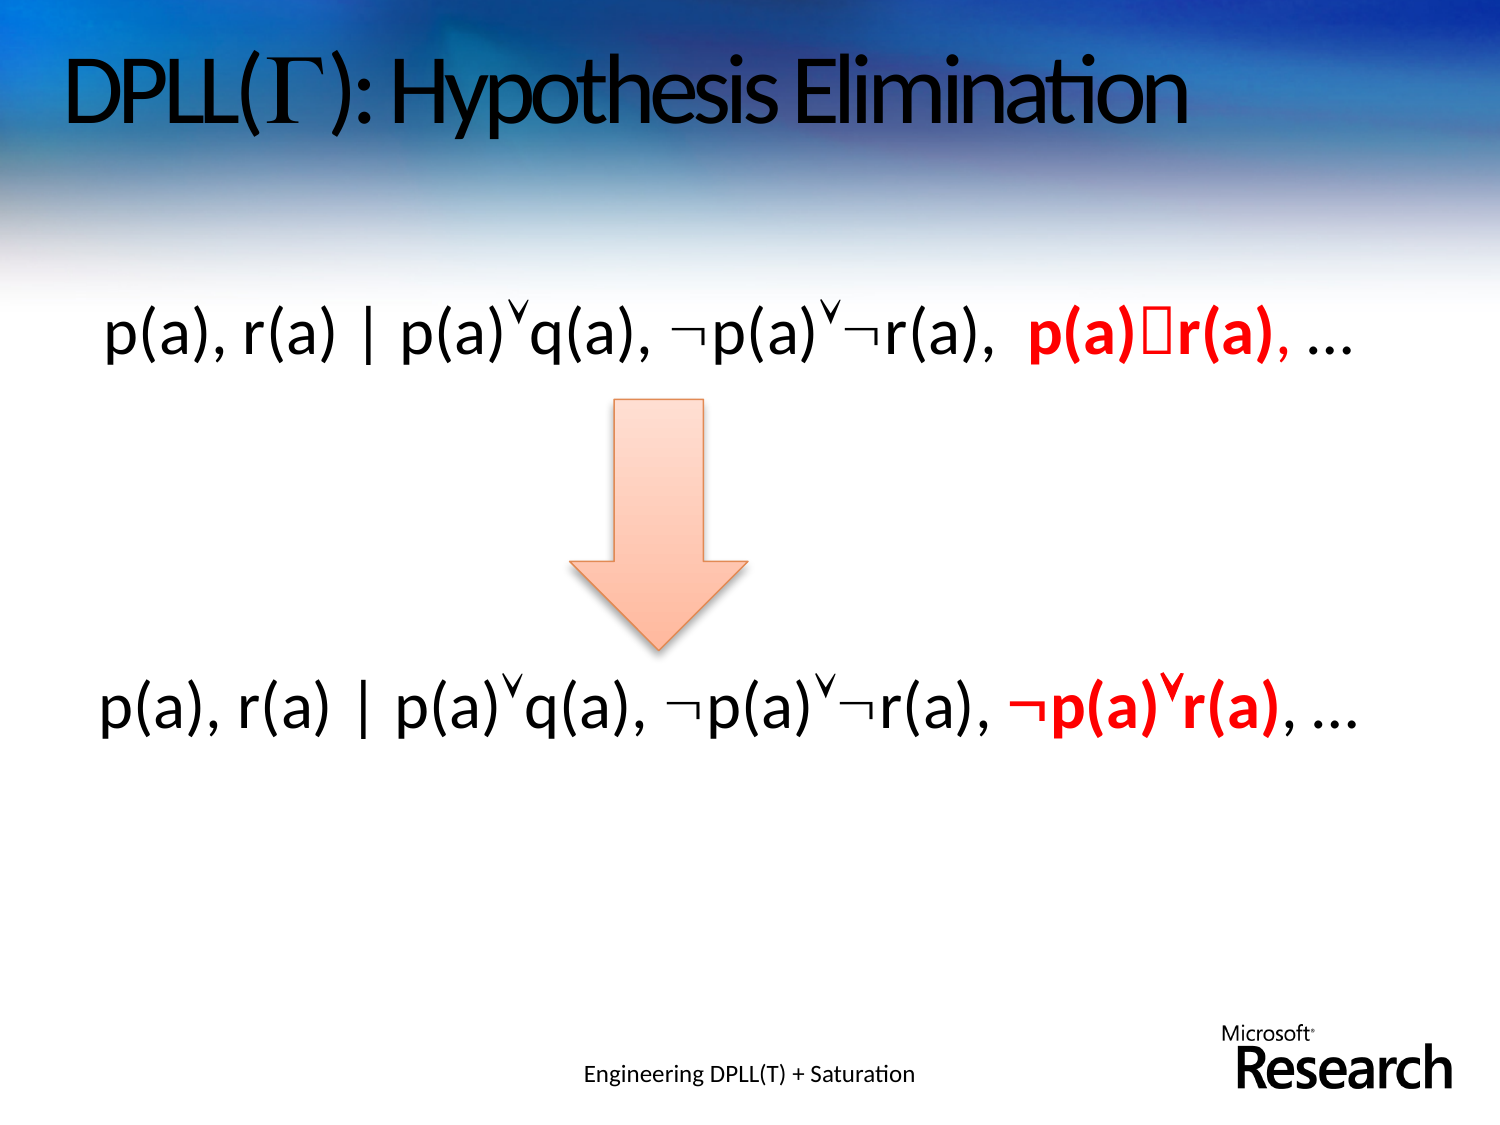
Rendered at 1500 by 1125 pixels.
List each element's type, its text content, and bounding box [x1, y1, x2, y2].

text_box p(a), r(a) | p(a)q(a), p(a)r(a), p(a)r(a), … [0, 297, 1458, 445]
text_box p(a), r(a) | p(a)q(a), p(a)r(a), p(a)r(a), … [0, 671, 1458, 818]
picture [0, 0, 1500, 1125]
text_box [568, 398, 749, 652]
footer Engineering DPLL(T) + Saturation [512, 1042, 988, 1103]
title DPLL(): Hypothesis Elimination [62, 37, 1438, 148]
